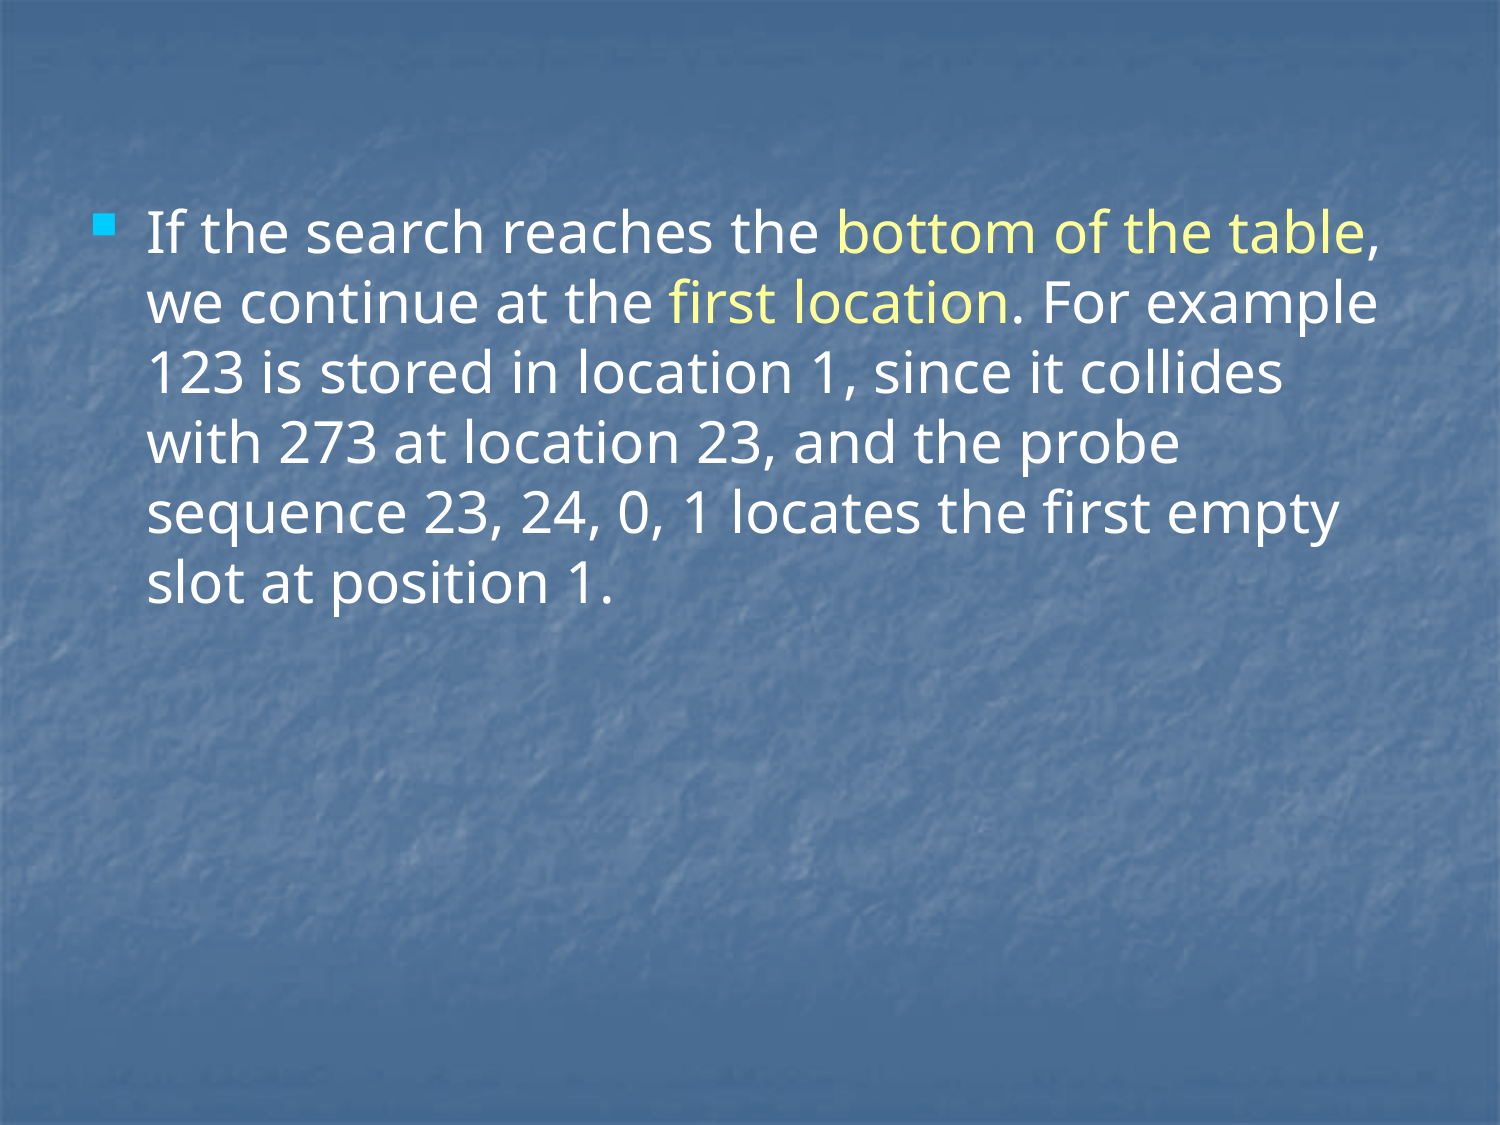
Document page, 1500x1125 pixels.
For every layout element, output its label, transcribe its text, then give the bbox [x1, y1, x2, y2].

list If the search reaches the bottom of the table, we continue at the first location. For example 123 is stored in location 1, since it collides with 273 at location 23, and the probe sequence 23, 24, 0, 1 locates the first empty slot at position 1. [75, 187, 1425, 1000]
picture [0, 0, 1500, 1125]
